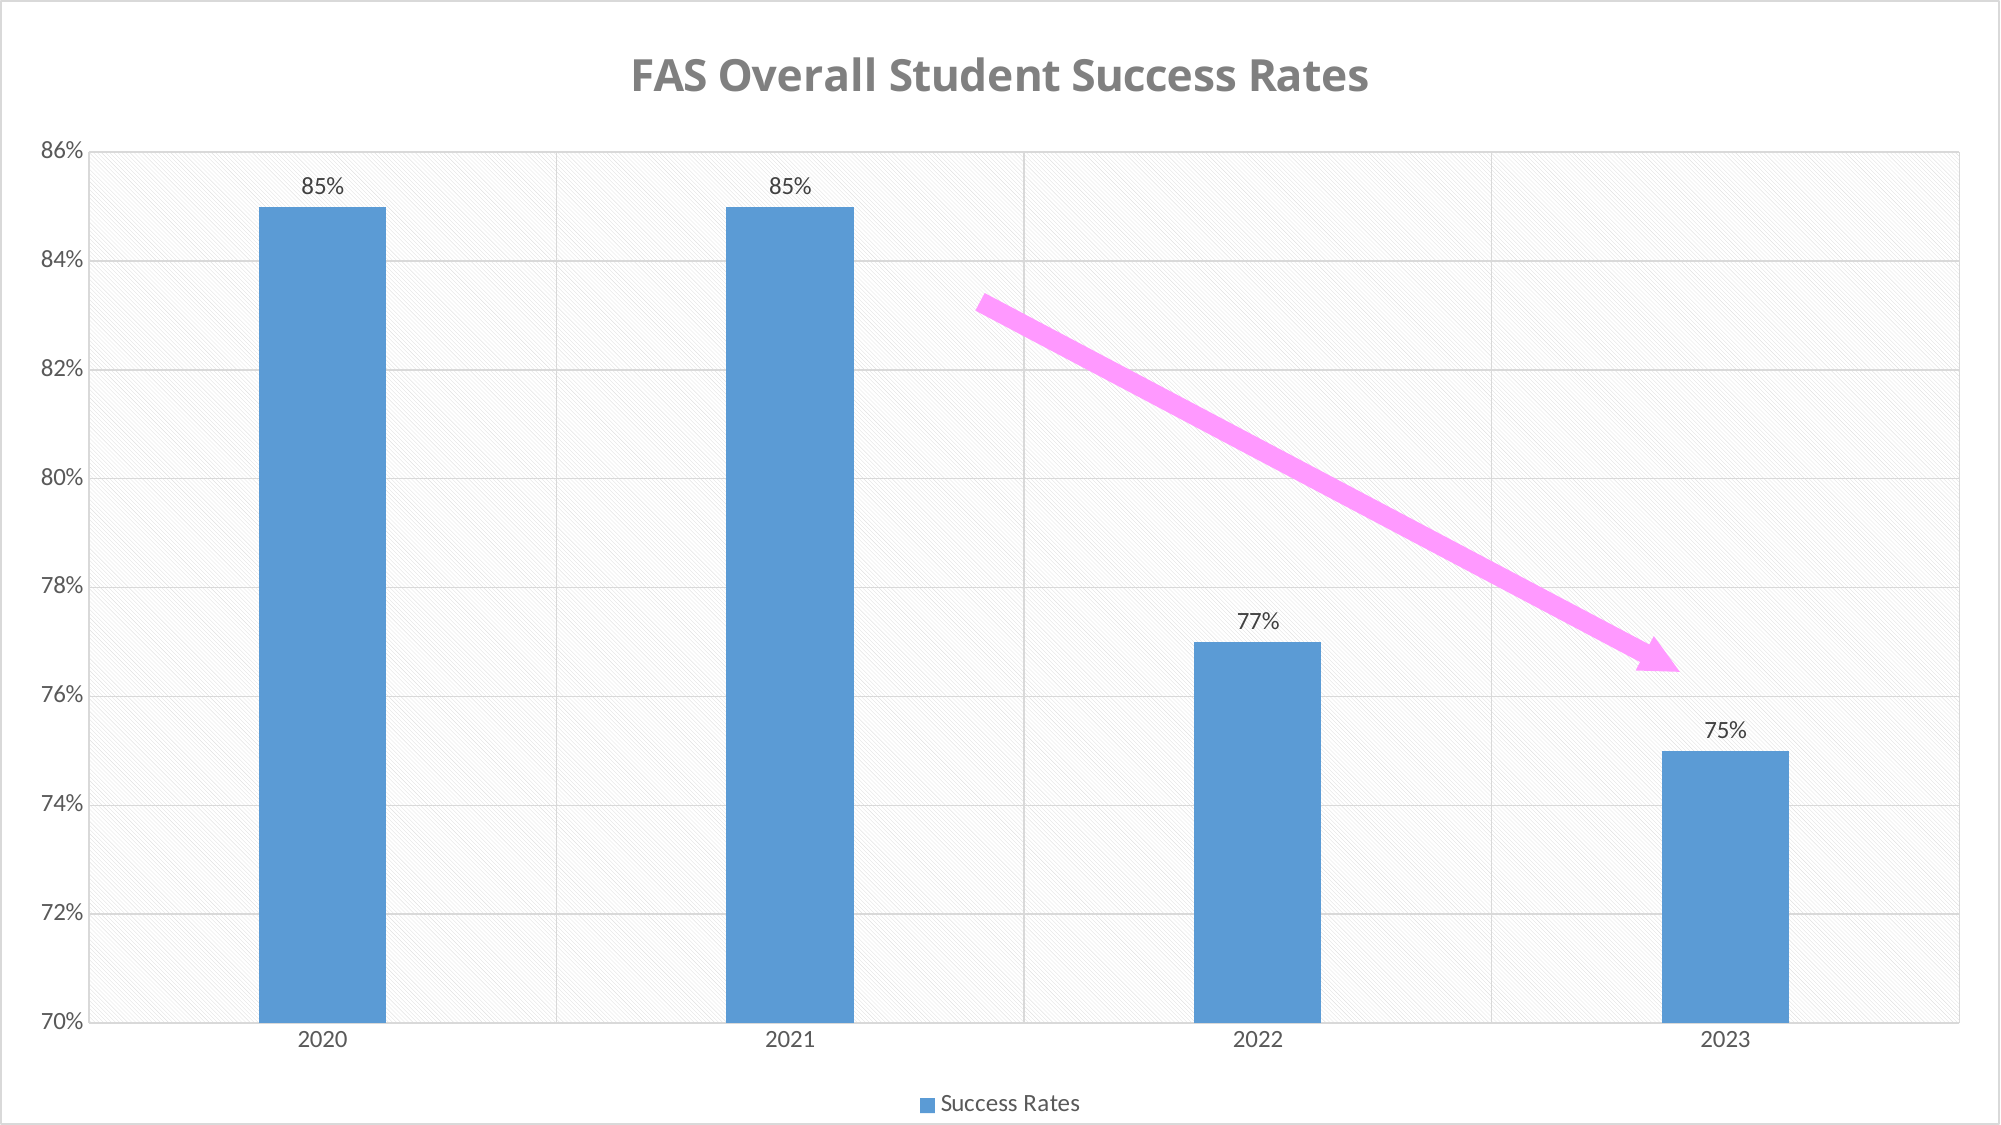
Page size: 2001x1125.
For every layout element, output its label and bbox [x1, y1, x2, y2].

chart [0, 0, 2000, 1125]
